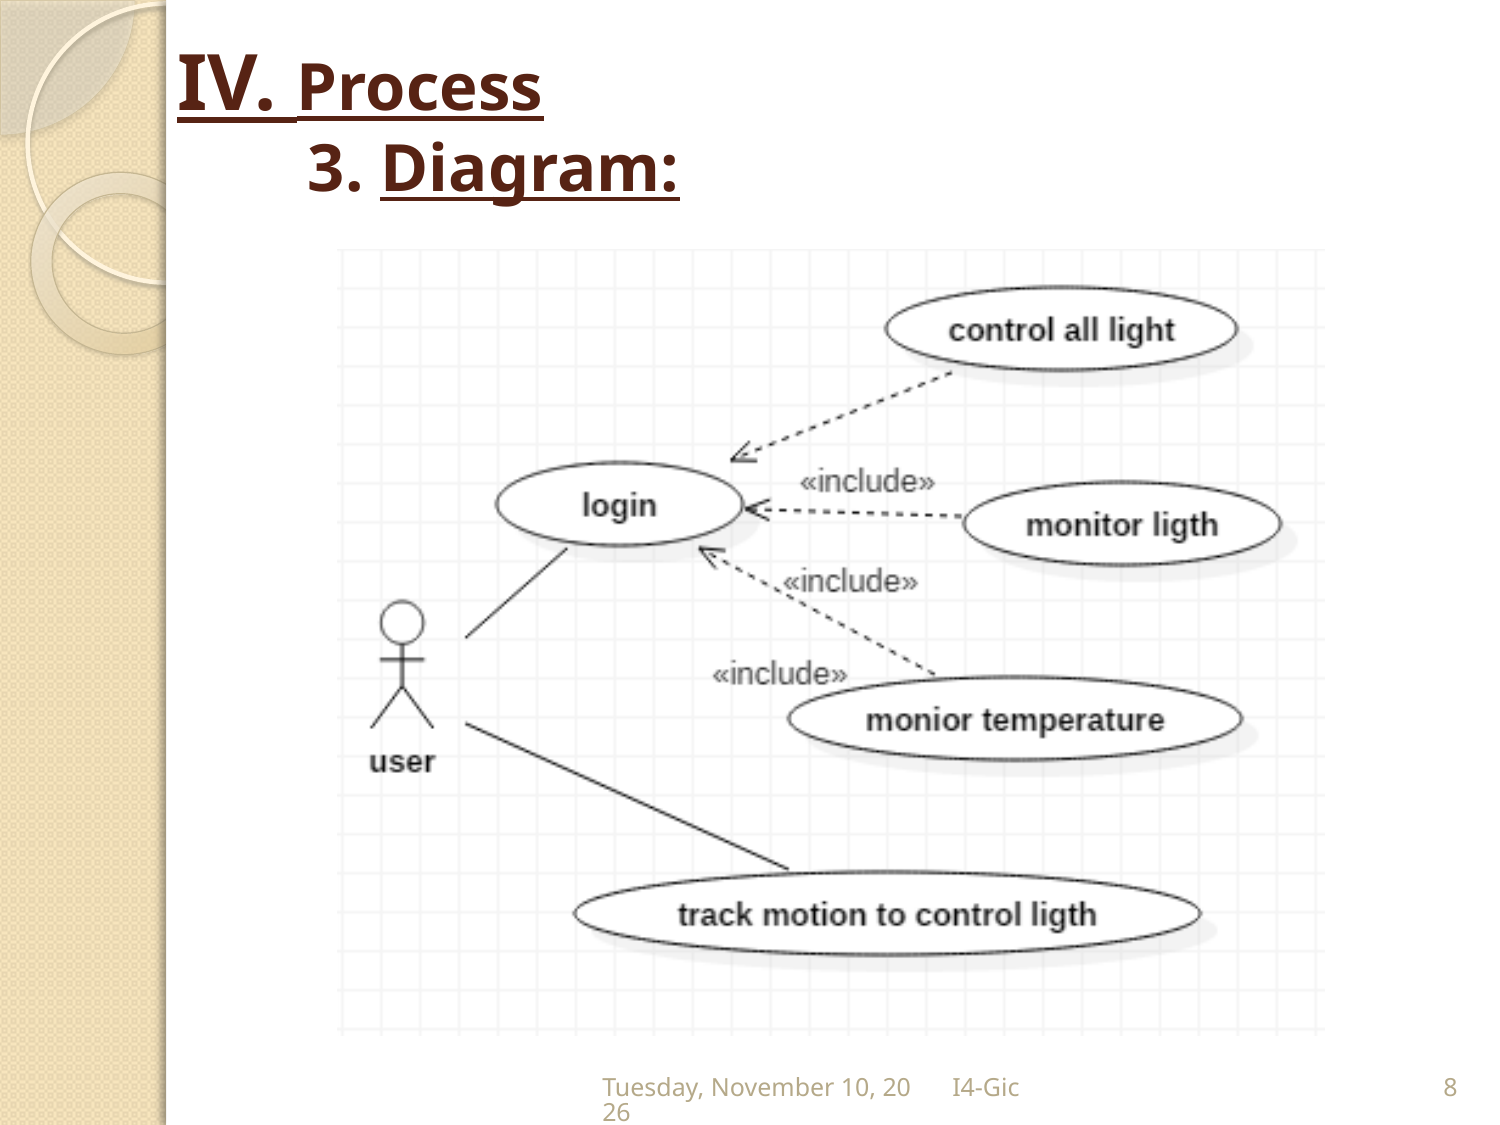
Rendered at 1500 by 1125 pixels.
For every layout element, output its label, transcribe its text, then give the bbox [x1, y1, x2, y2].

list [337, 249, 1326, 1036]
title IV. Process 3. Diagram: [162, 24, 1393, 213]
slide_number 8 [1413, 1034, 1488, 1113]
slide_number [587, 1047, 937, 1113]
footer I4-Gic [937, 1034, 1413, 1113]
